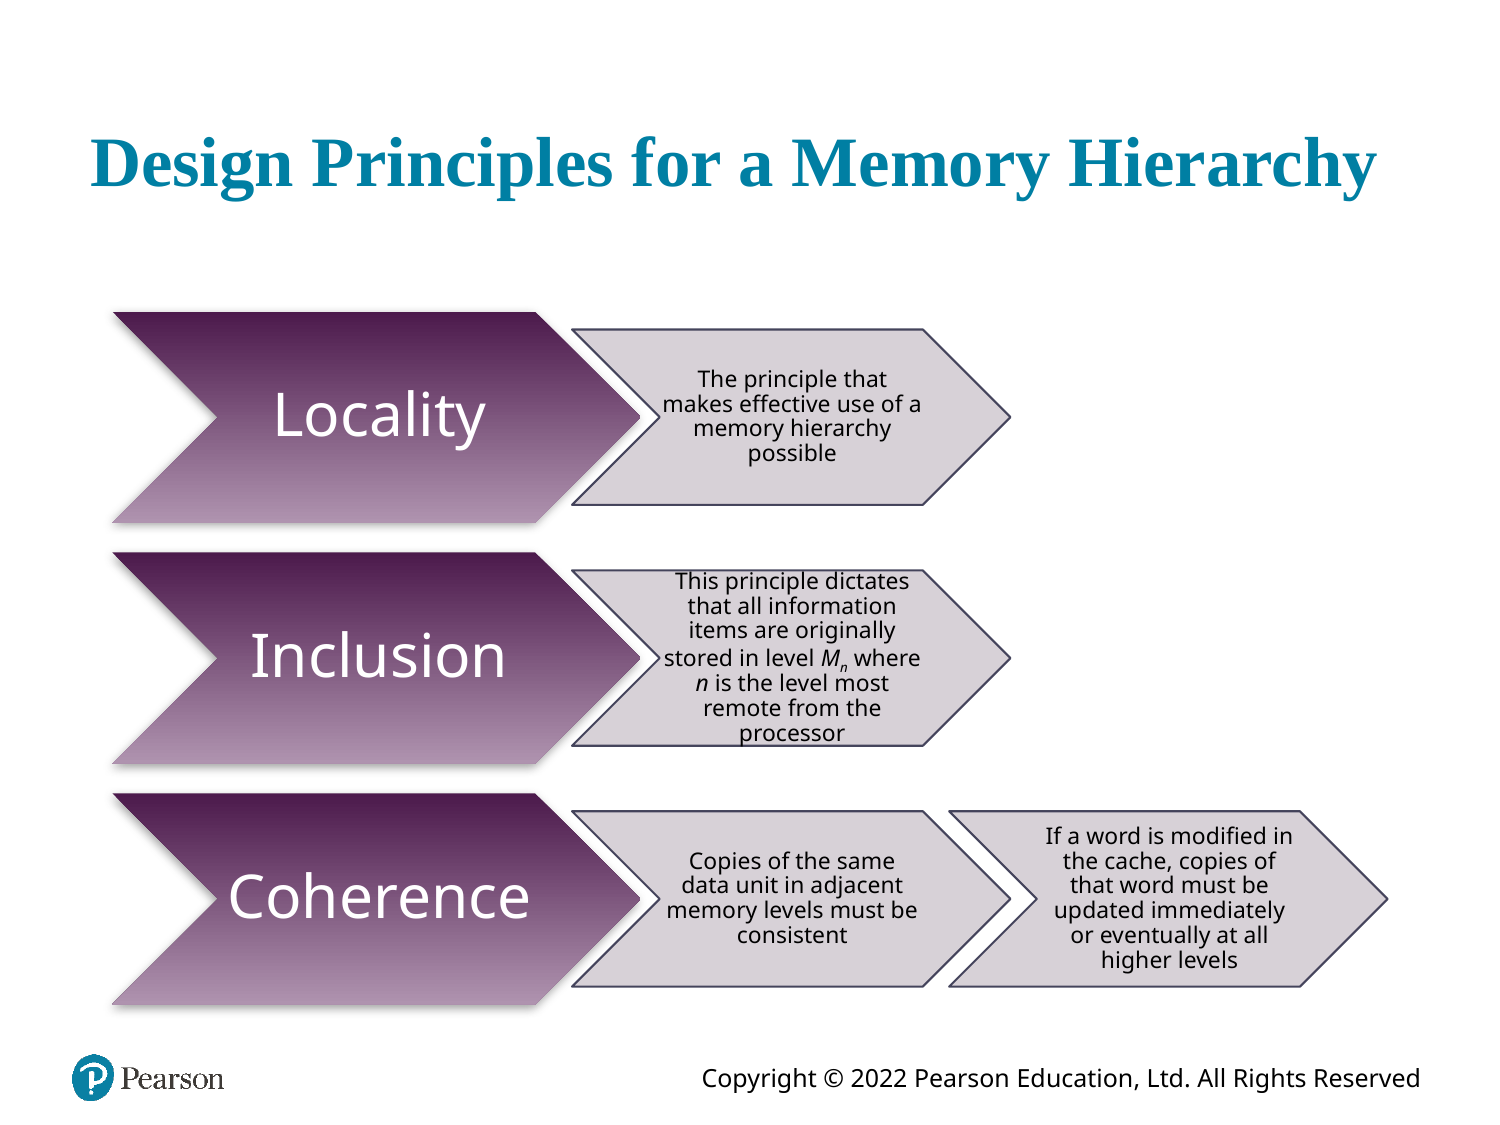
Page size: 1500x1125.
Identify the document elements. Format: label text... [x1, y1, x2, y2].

title Design Principles for a Memory Hierarchy [75, 35, 1425, 216]
picture [81, 1063, 106, 1088]
picture [72, 1054, 88, 1070]
picture [72, 1088, 82, 1101]
picture [99, 1054, 224, 1101]
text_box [32, 311, 1468, 1006]
